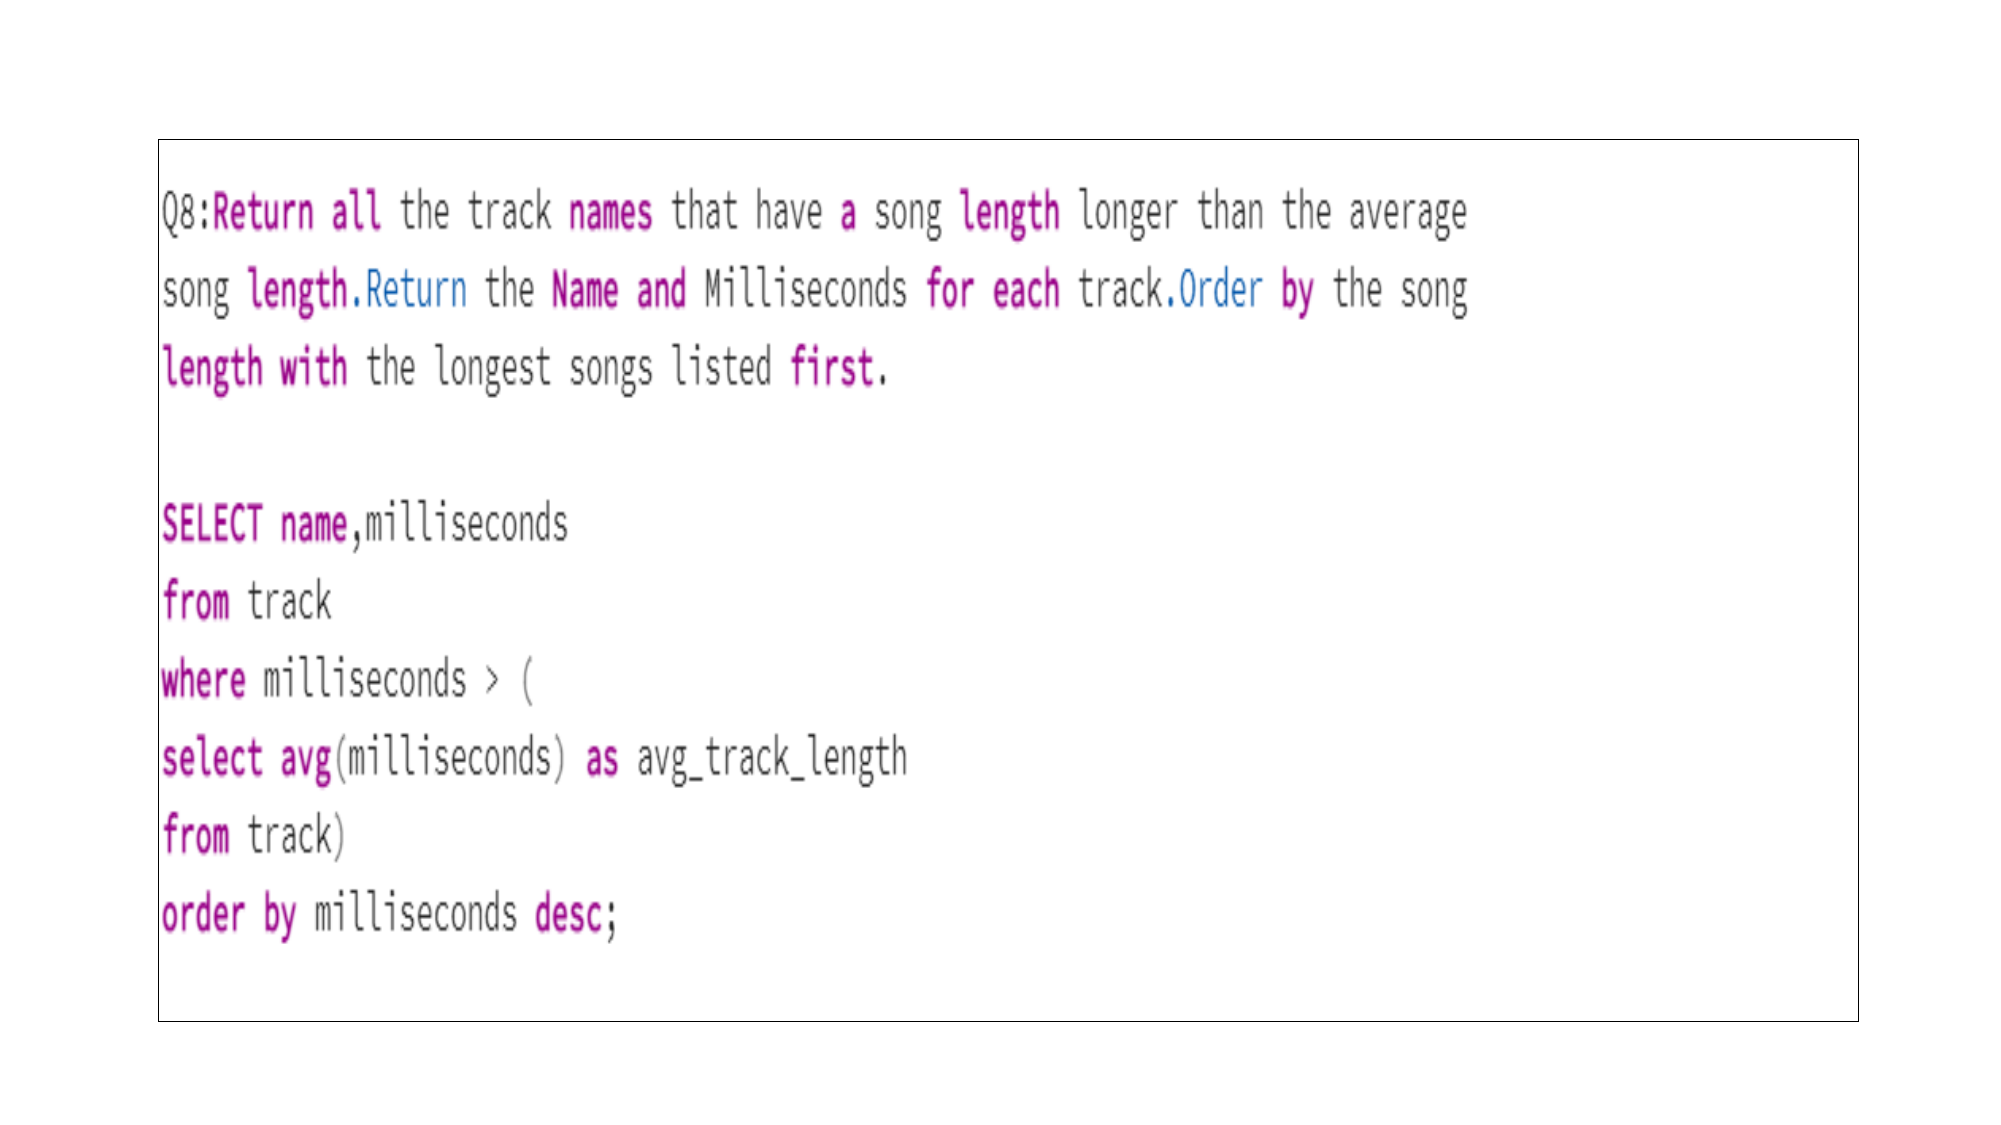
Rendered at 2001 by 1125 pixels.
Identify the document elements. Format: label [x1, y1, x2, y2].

list [158, 139, 1859, 1022]
